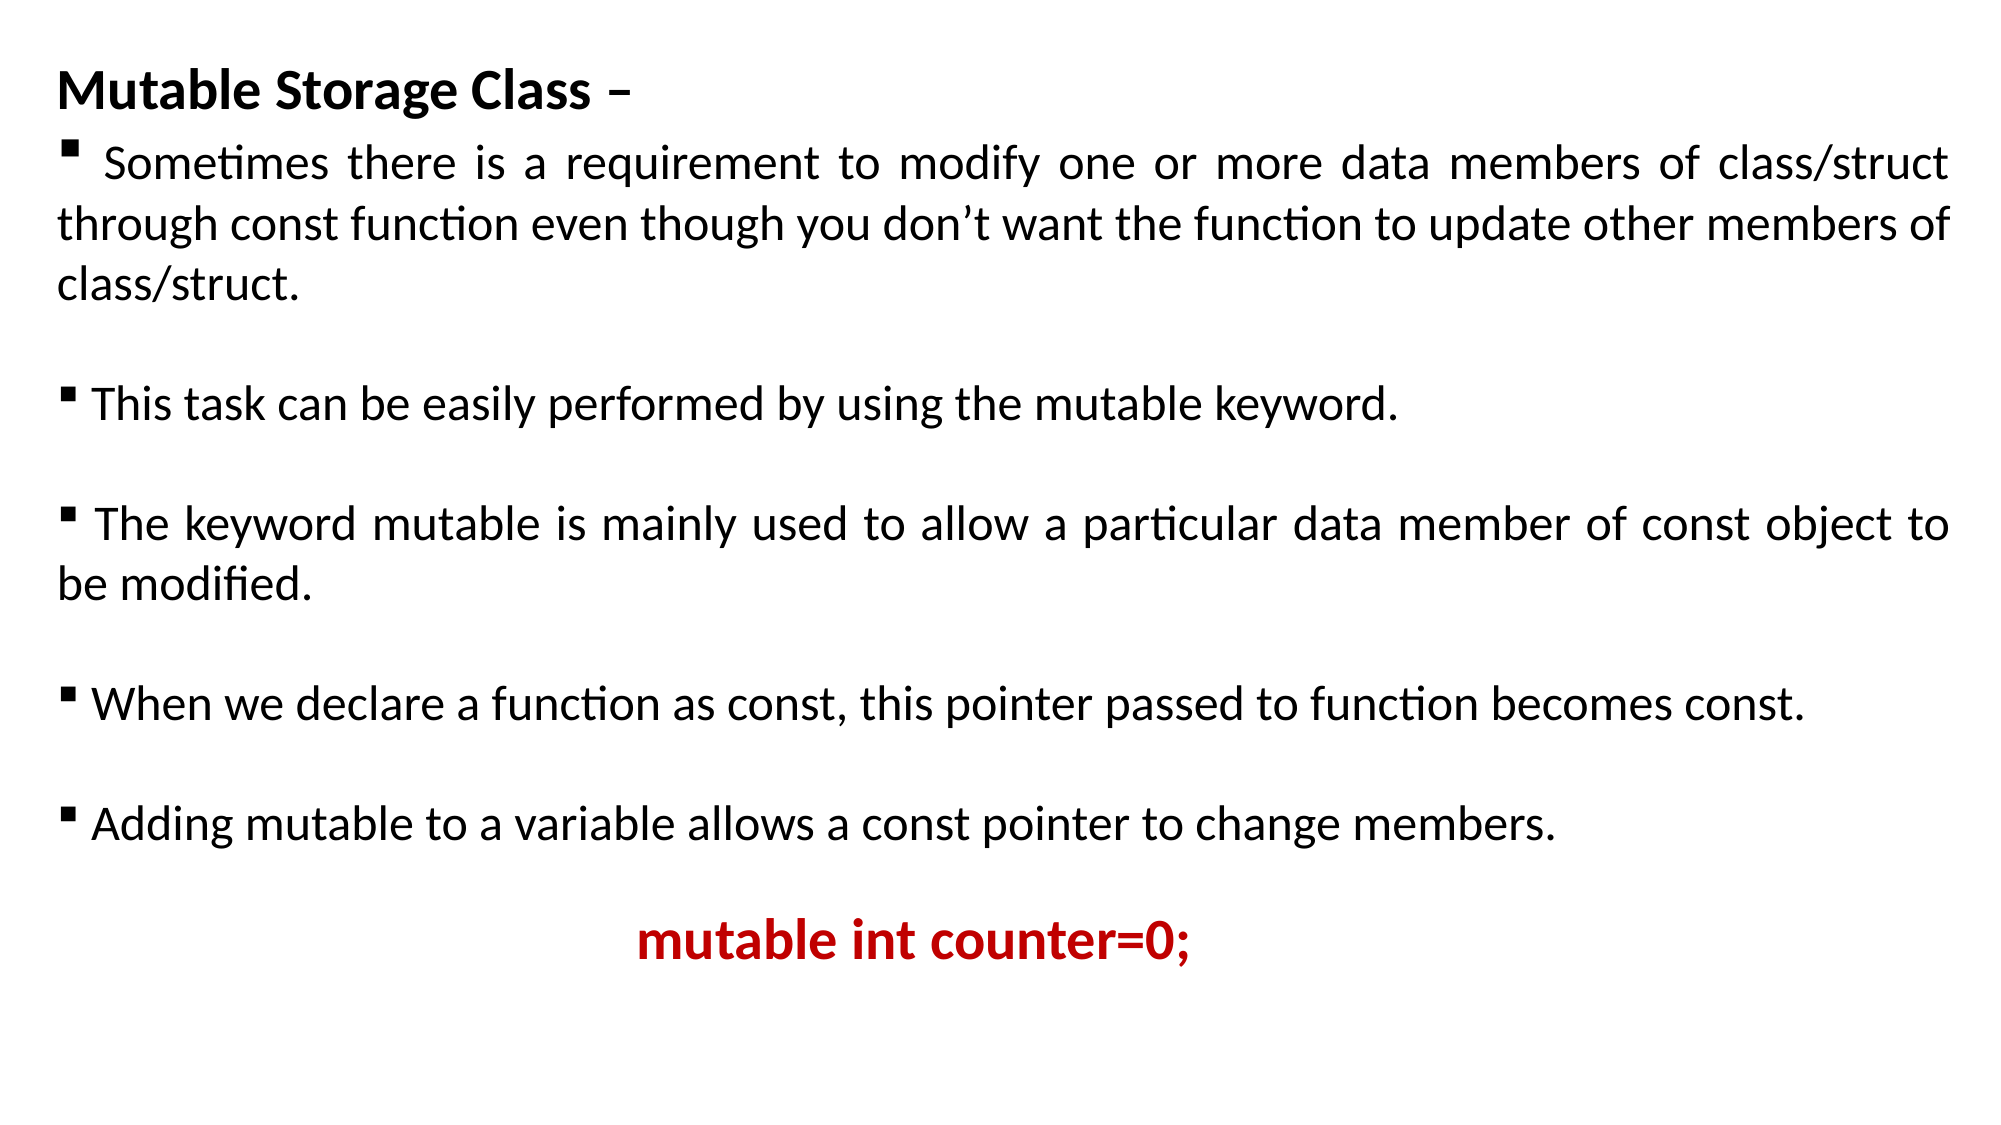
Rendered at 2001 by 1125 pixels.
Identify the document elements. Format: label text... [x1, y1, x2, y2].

text_box mutable int counter=0; [621, 893, 1207, 979]
text_box Mutable Storage Class – Sometimes there is a requirement to modify one or more data members of class/struct through const function even though you don’t want the function to update other members of class/struct. This task can be easily performed by using the mutable keyword. The keyword mutable is mainly used to allow a particular data member of const object to be modified. When we declare a function as const, this pointer passed to function becomes const. Adding mutable to a variable allows a const pointer to change members. [42, 43, 1966, 859]
